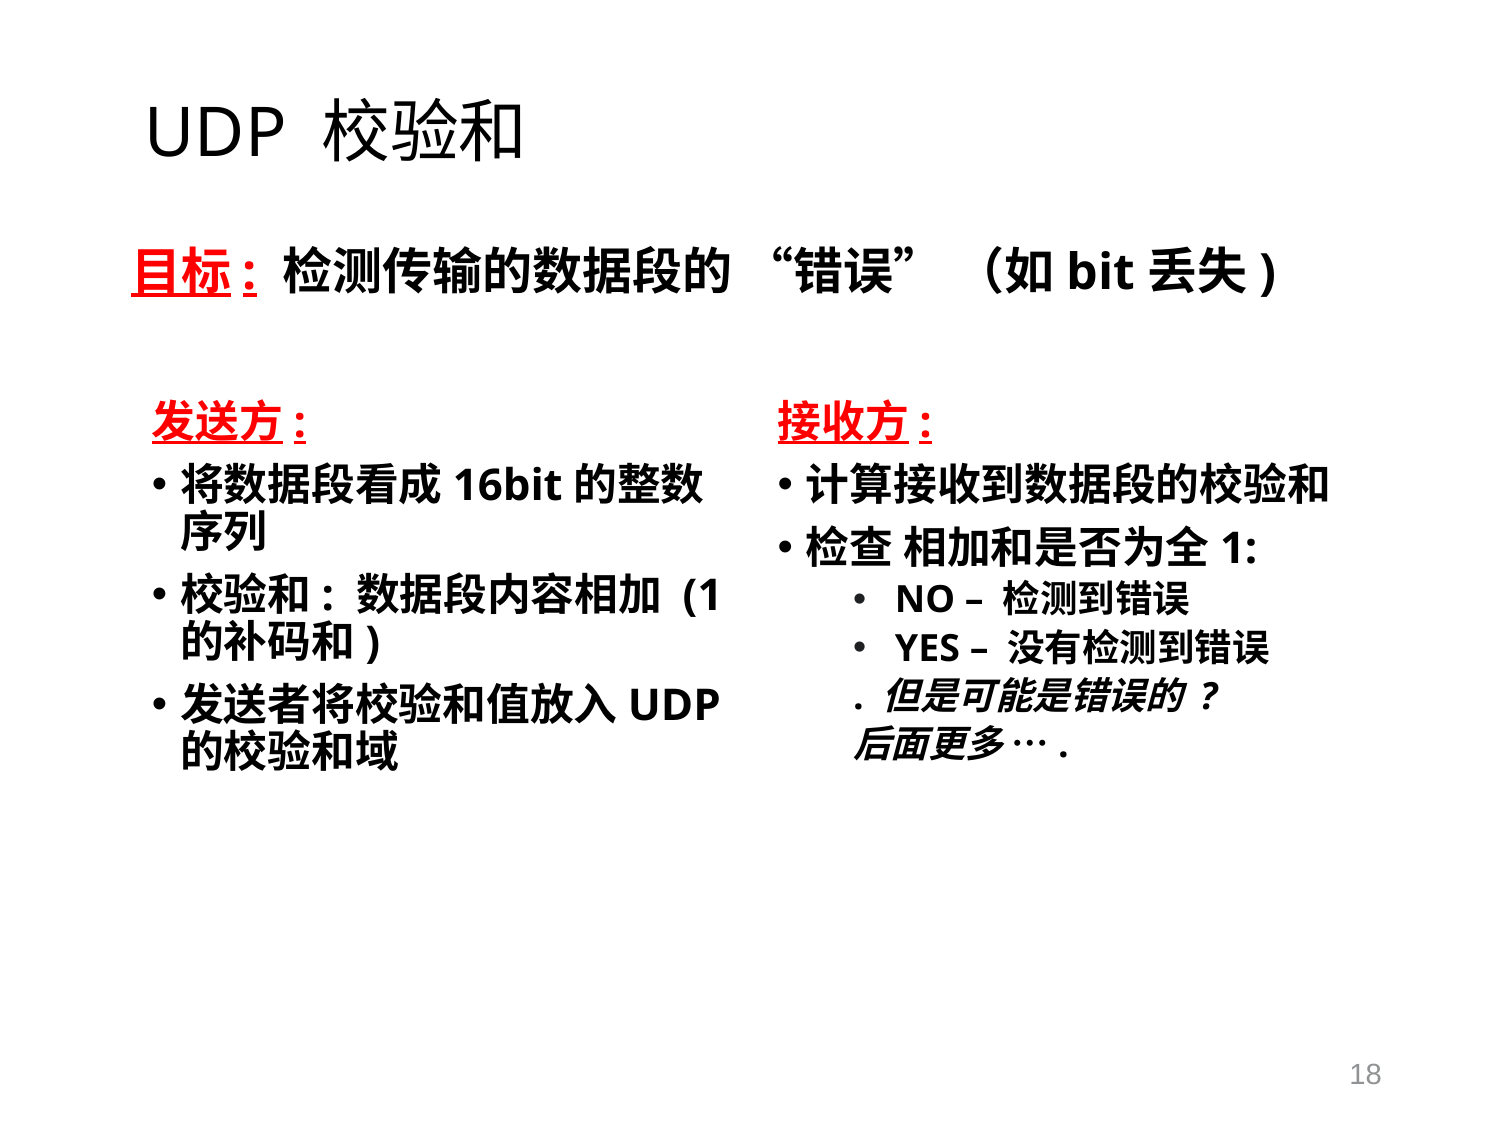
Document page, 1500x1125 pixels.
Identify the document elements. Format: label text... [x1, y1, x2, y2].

list 发送方: 将数据段看成16bit的整数序列 校验和: 数据段内容相加 (1的补码和) 发送者将校验和值放入UDP的校验和域 [136, 391, 762, 938]
title UDP 校验和 [129, 77, 1232, 192]
slide_number 18 [1059, 1042, 1397, 1103]
text_box 目标: 检测传输的数据段的 “错误” （如bit丢失) [115, 231, 1416, 371]
list 接收方: 计算接收到数据段的校验和 检查 相加和是否为全1: NO – 检测到错误 YES – 没有检测到错误 . 但是可能是错误的 ? 后面更多 …. [762, 391, 1429, 1011]
